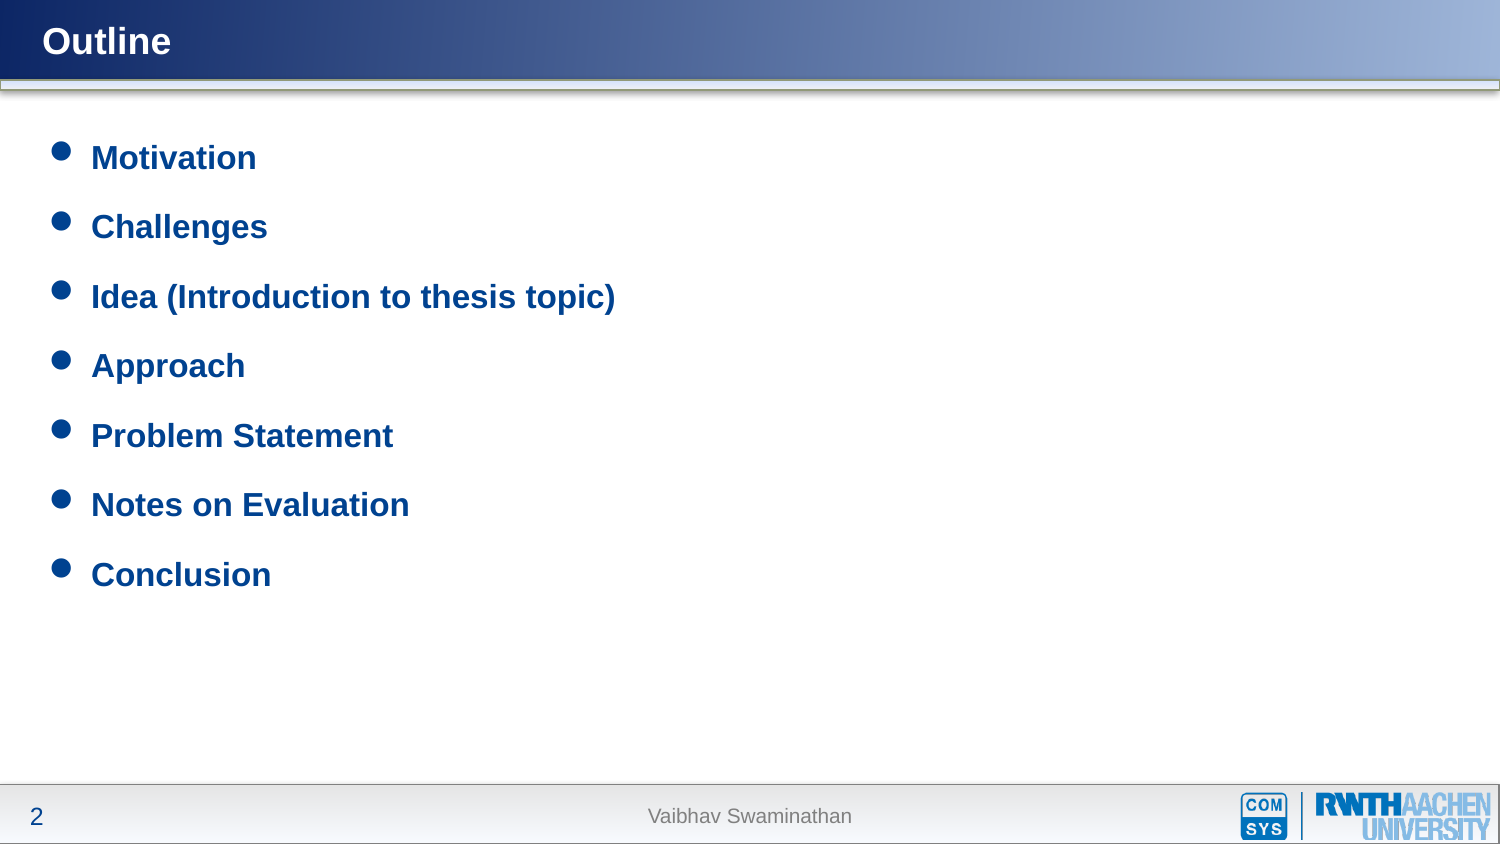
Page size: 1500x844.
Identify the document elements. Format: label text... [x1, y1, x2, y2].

text_box Motivation Challenges Idea (Introduction to thesis topic) Approach Problem Statement Notes on Evaluation Conclusion [34, 124, 1471, 765]
text_box Outline [27, 11, 1464, 68]
